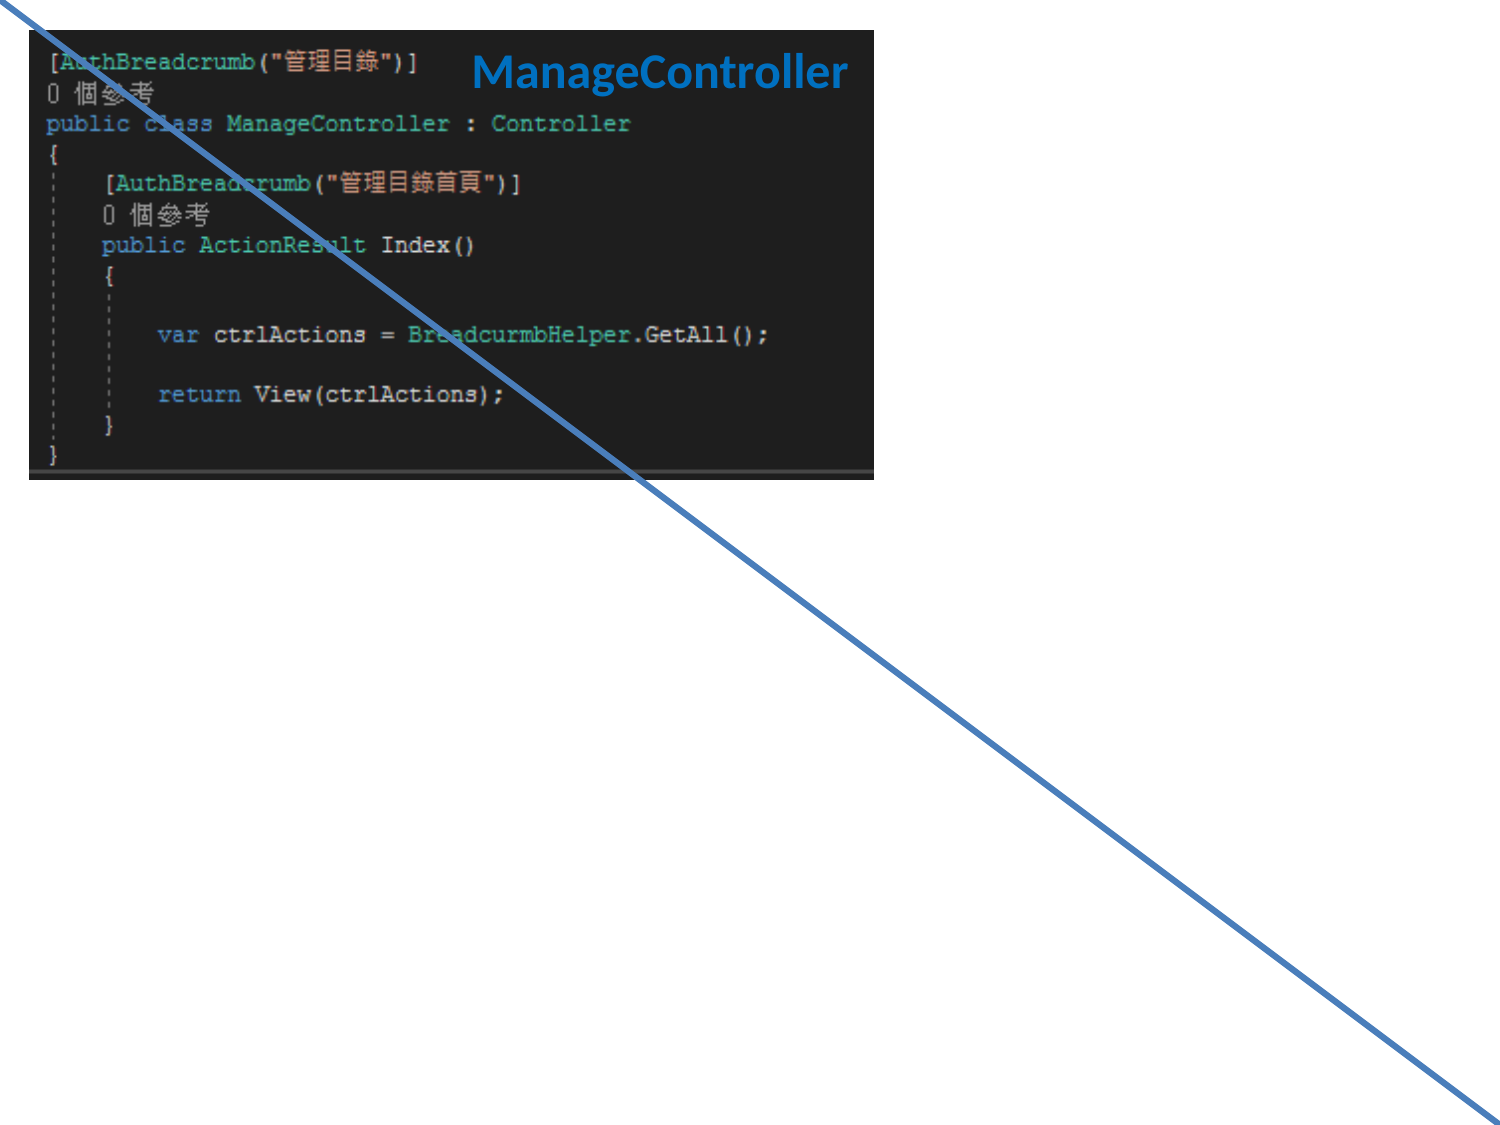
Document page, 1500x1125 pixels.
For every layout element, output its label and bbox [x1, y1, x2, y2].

text_box [0, 0, 1500, 1125]
